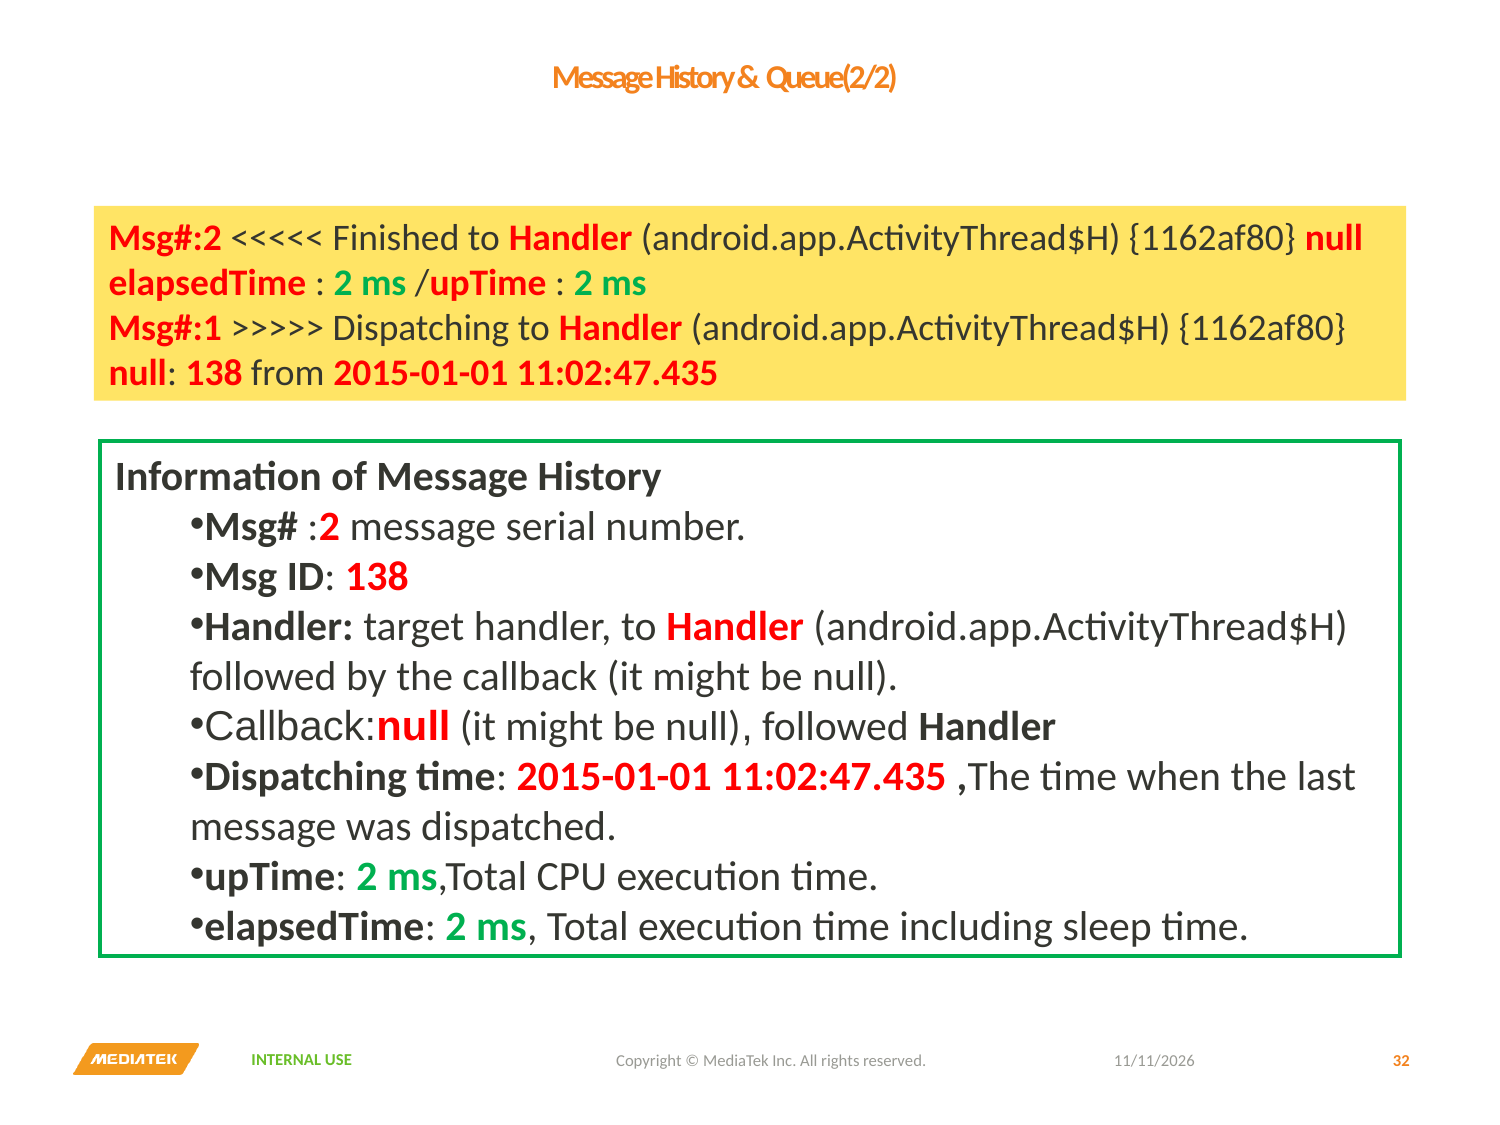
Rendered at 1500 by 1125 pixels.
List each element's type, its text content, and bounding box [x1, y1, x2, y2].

text_box Information of Message History Msg# :2 message serial number. Msg ID: 138 Handler: target handler, to Handler (android.app.ActivityThread$H) followed by the callback (it might be null). Callback:null (it might be null), followed Handler Dispatching time: 2015-01-01 11:02:47.435 ,The time when the last message was dispatched. upTime: 2 ms,Total CPU execution time. elapsedTime: 2 ms, Total execution time including sleep time. [99, 440, 1400, 957]
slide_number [1098, 1029, 1251, 1090]
picture [73, 1043, 199, 1075]
slide_number 32 [1251, 1029, 1425, 1090]
text_box Msg#:2 <<<<< Finished to Handler (android.app.ActivityThread$H) {1162af80} null elapsedTime : 2 ms /upTime : 2 ms Msg#:1 >>>>> Dispatching to Handler (android.app.ActivityThread$H) {1162af80} null: 138 from 2015-01-01 11:02:47.435 [93, 205, 1407, 401]
title Message History & Queue(2/2) [50, 62, 1400, 175]
